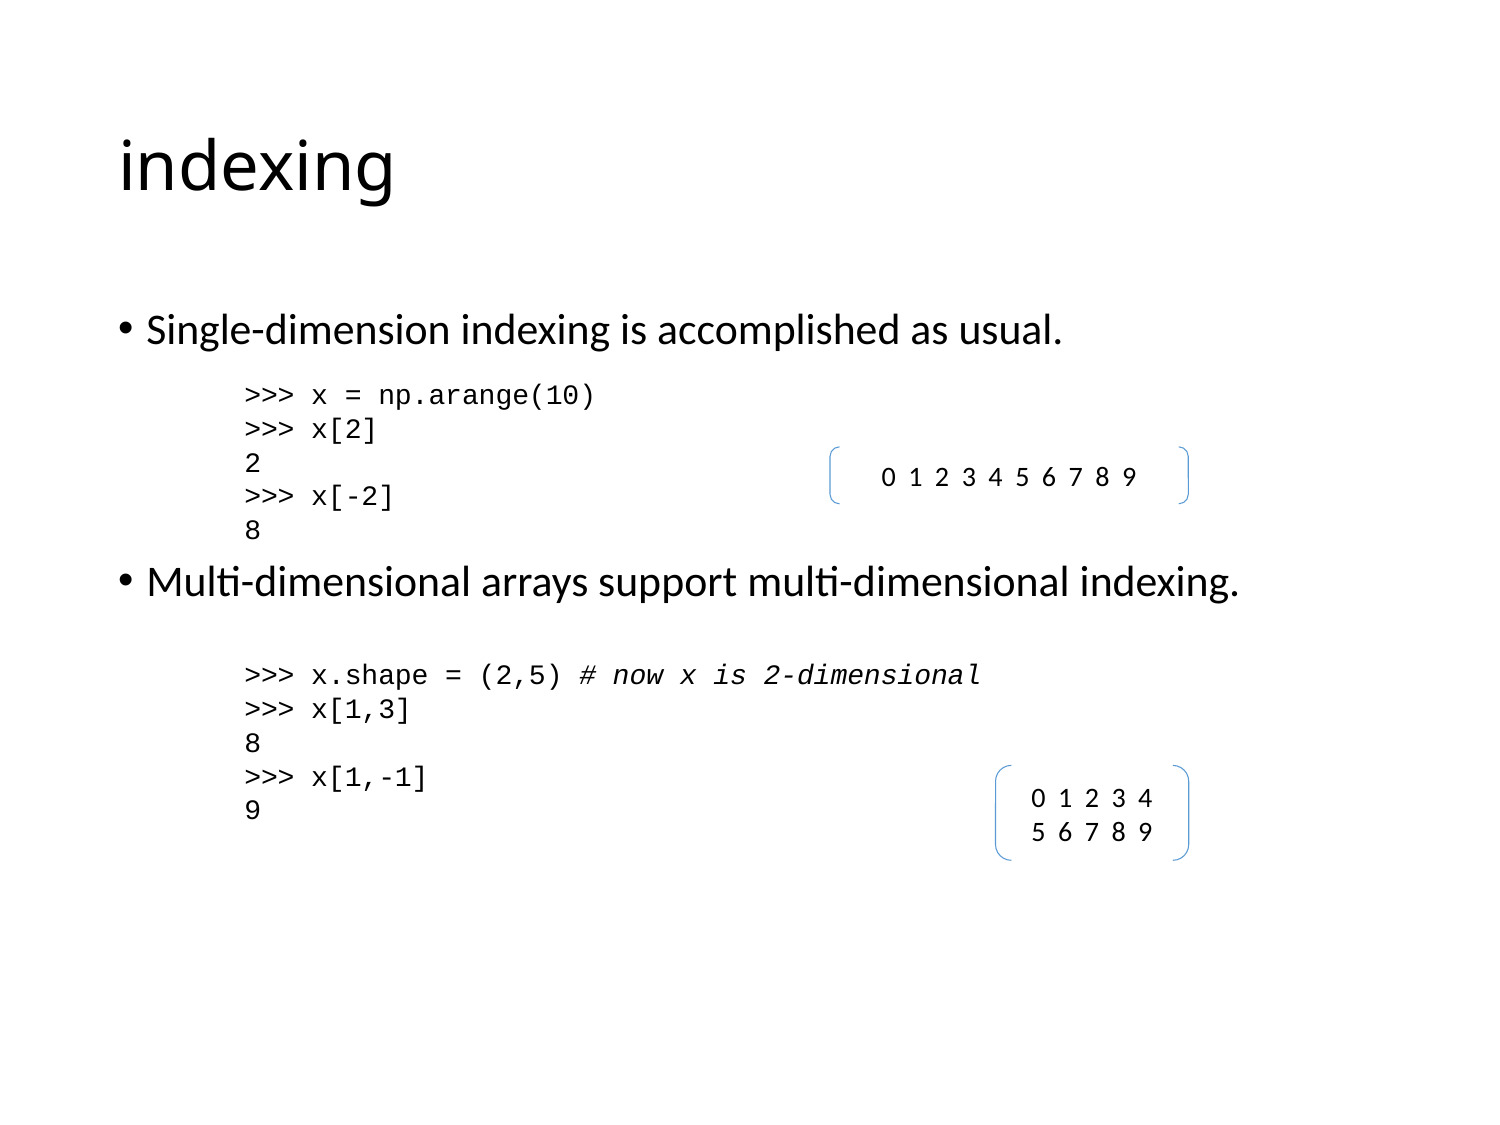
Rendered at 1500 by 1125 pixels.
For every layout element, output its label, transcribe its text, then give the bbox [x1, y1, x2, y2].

text_box 0 1 2 3 4 5 6 7 8 9 [994, 764, 1190, 861]
list Single-dimension indexing is accomplished as usual. Multi-dimensional arrays support multi-dimensional indexing. [103, 299, 1397, 1014]
text_box 0 1 2 3 4 5 6 7 8 9 [829, 446, 1189, 505]
title indexing [103, 59, 1397, 278]
text_box >>> x = np.arange(10) >>> x[2] 2 >>> x[-2] 8 [229, 369, 980, 553]
text_box >>> x.shape = (2,5) # now x is 2-dimensional >>> x[1,3] 8 >>> x[1,-1] 9 [229, 649, 1136, 833]
